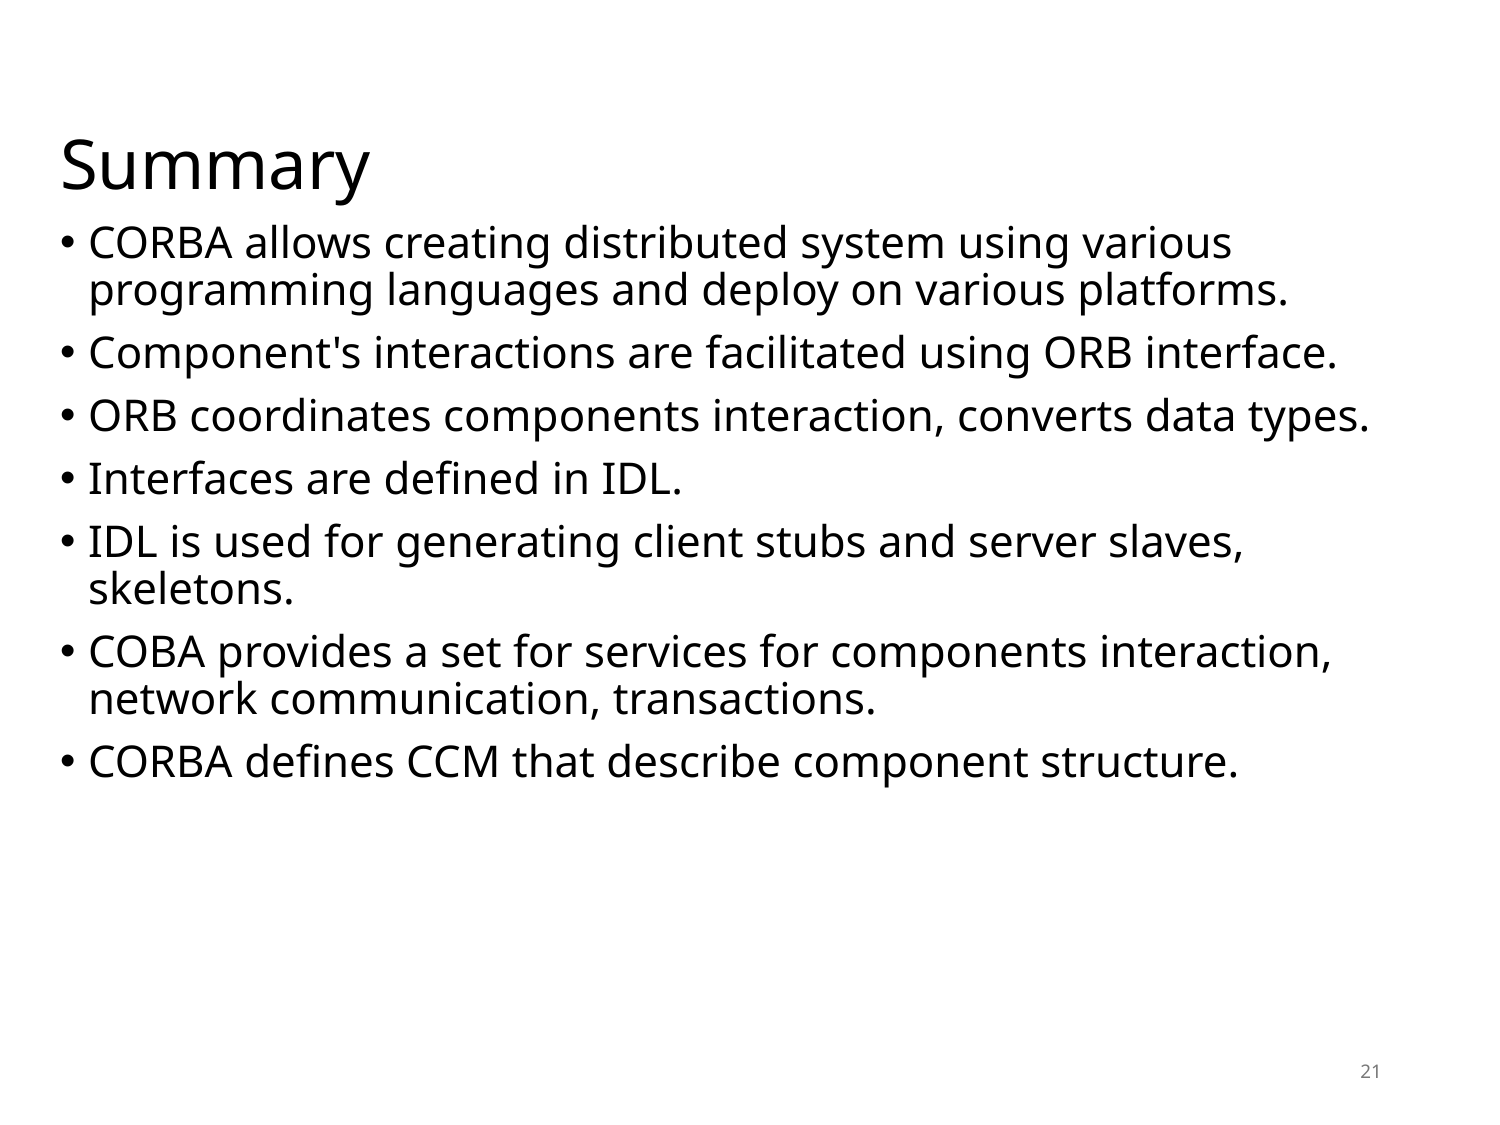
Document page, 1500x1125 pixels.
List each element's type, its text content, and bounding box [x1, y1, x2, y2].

list CORBA allows creating distributed system using various programming languages and deploy on various platforms. Component's interactions are facilitated using ORB interface. ORB coordinates components interaction, converts data types. Interfaces are defined in IDL. IDL is used for generating client stubs and server slaves, skeletons. COBA provides a set for services for components interaction, network communication, transactions. CORBA defines CCM that describe component structure. [45, 213, 1455, 1023]
slide_number 21 [1059, 1042, 1397, 1103]
title Summary [45, 37, 1455, 213]
